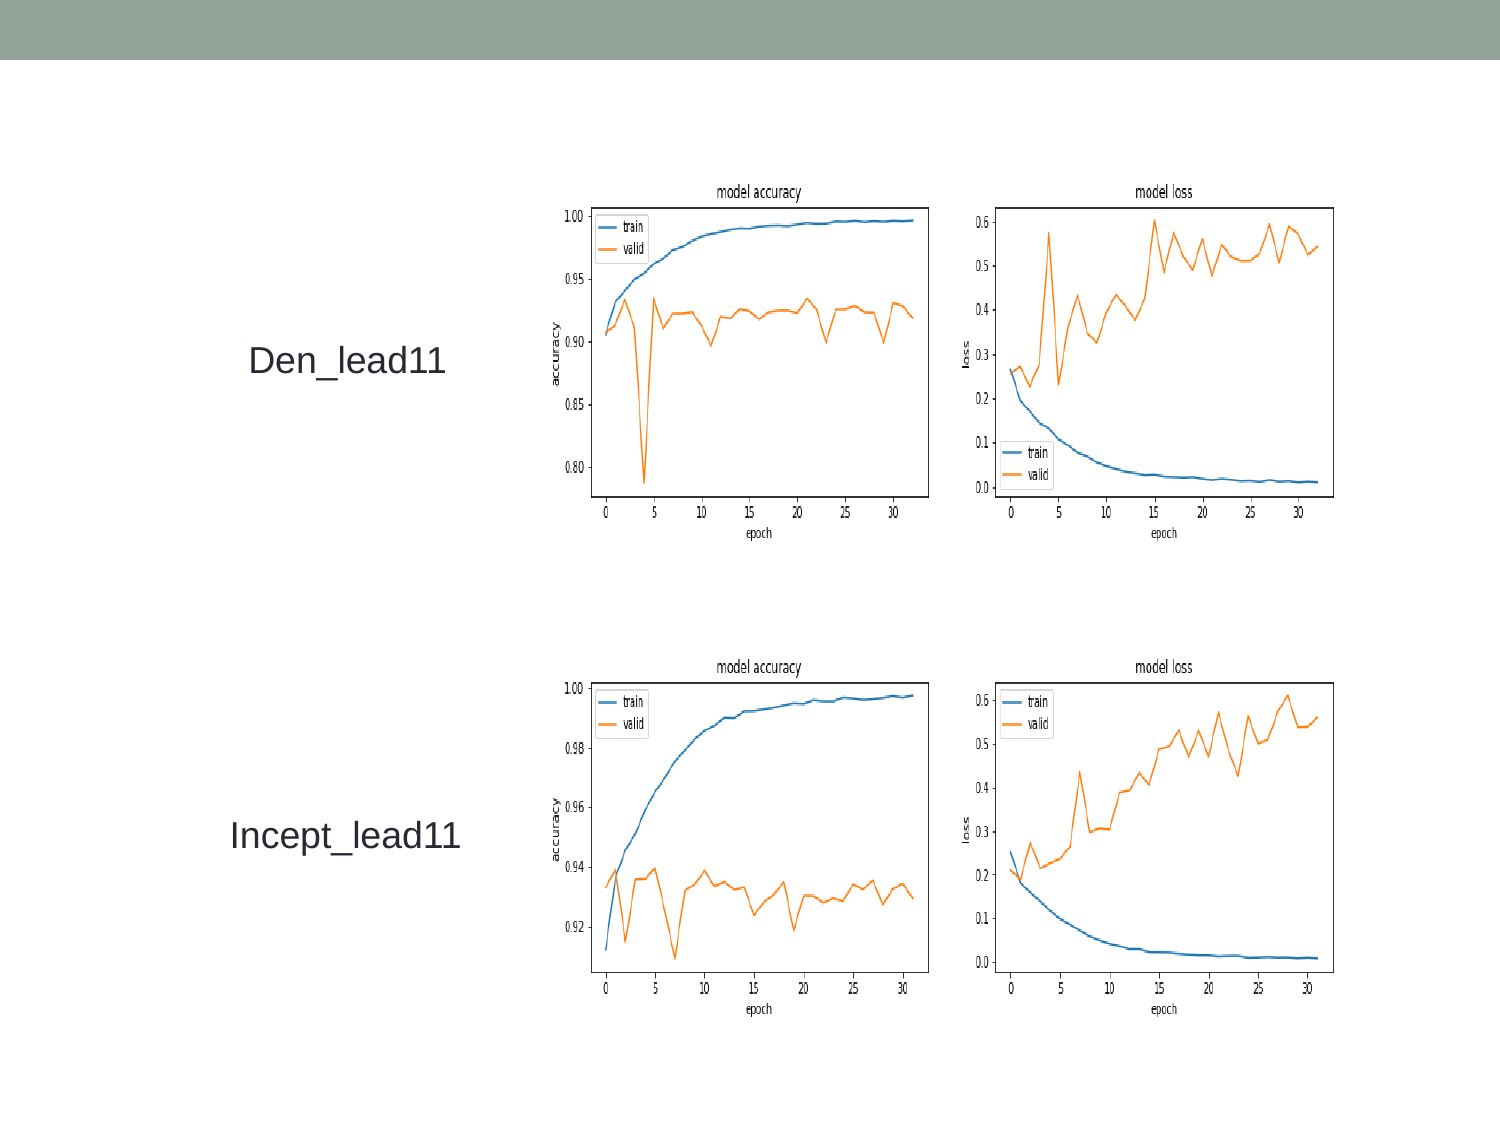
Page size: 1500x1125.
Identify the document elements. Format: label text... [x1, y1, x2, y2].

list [545, 174, 1338, 553]
text_box Den_lead11 [233, 328, 467, 389]
text_box Incept_lead11 [214, 804, 486, 864]
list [545, 649, 1338, 1028]
